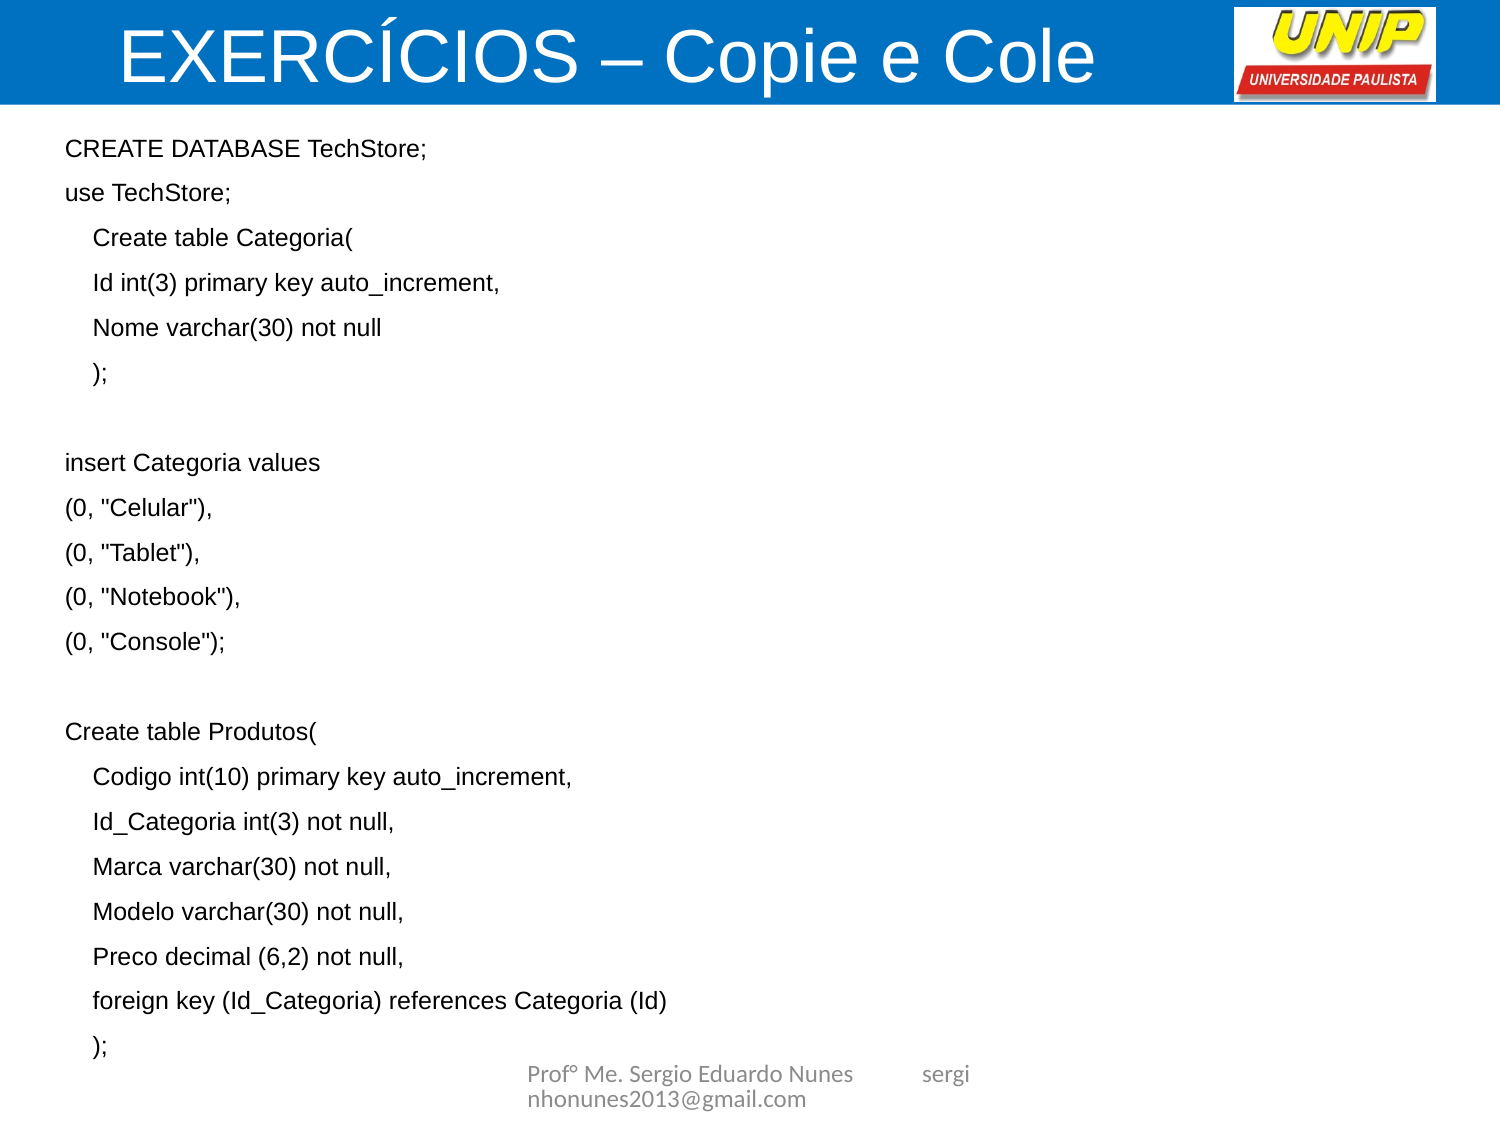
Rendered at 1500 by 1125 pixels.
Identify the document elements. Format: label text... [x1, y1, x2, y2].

picture [1233, 6, 1436, 102]
text_box EXERCÍCIOS – Copie e Cole [0, 0, 1500, 105]
text_box CREATE DATABASE TechStore; use TechStore; Create table Categoria( Id int(3) primary key auto_increment, Nome varchar(30) not null ); insert Categoria values (0, "Celular"), (0, "Tablet"), (0, "Notebook"), (0, "Console"); Create table Produtos( Codigo int(10) primary key auto_increment, Id_Categoria int(3) not null, Marca varchar(30) not null, Modelo varchar(30) not null, Preco decimal (6,2) not null, foreign key (Id_Categoria) references Categoria (Id) ); [50, 109, 1438, 1067]
footer Prof° Me. Sergio Eduardo Nunes serginhonunes2013@gmail.com [512, 1067, 988, 1103]
